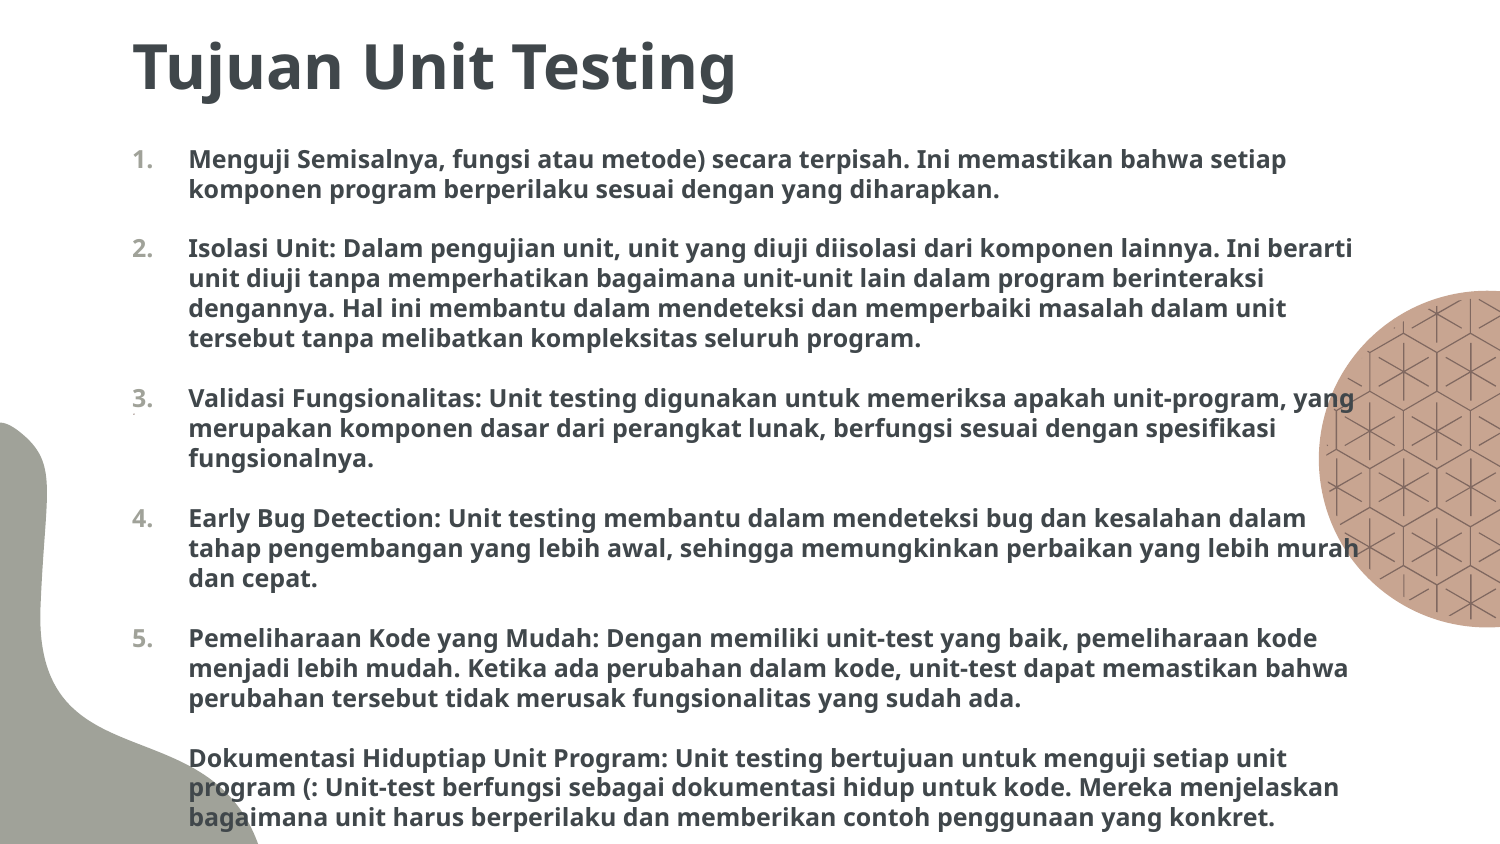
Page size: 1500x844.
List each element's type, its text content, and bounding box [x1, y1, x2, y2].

list Menguji Semisalnya, fungsi atau metode) secara terpisah. Ini memastikan bahwa setiap komponen program berperilaku sesuai dengan yang diharapkan. Isolasi Unit: Dalam pengujian unit, unit yang diuji diisolasi dari komponen lainnya. Ini berarti unit diuji tanpa memperhatikan bagaimana unit-unit lain dalam program berinteraksi dengannya. Hal ini membantu dalam mendeteksi dan memperbaiki masalah dalam unit tersebut tanpa melibatkan kompleksitas seluruh program. Validasi Fungsionalitas: Unit testing digunakan untuk memeriksa apakah unit-program, yang merupakan komponen dasar dari perangkat lunak, berfungsi sesuai dengan spesifikasi fungsionalnya. Early Bug Detection: Unit testing membantu dalam mendeteksi bug dan kesalahan dalam tahap pengembangan yang lebih awal, sehingga memungkinkan perbaikan yang lebih murah dan cepat. Pemeliharaan Kode yang Mudah: Dengan memiliki unit-test yang baik, pemeliharaan kode menjadi lebih mudah. Ketika ada perubahan dalam kode, unit-test dapat memastikan bahwa perubahan tersebut tidak merusak fungsionalitas yang sudah ada. Dokumentasi Hiduptiap Unit Program: Unit testing bertujuan untuk menguji setiap unit program (: Unit-test berfungsi sebagai dokumentasi hidup untuk kode. Mereka menjelaskan bagaimana unit harus berperilaku dan memberikan contoh penggunaan yang konkret. [116, 128, 1383, 716]
title Tujuan Unit Testing [116, 27, 1383, 117]
